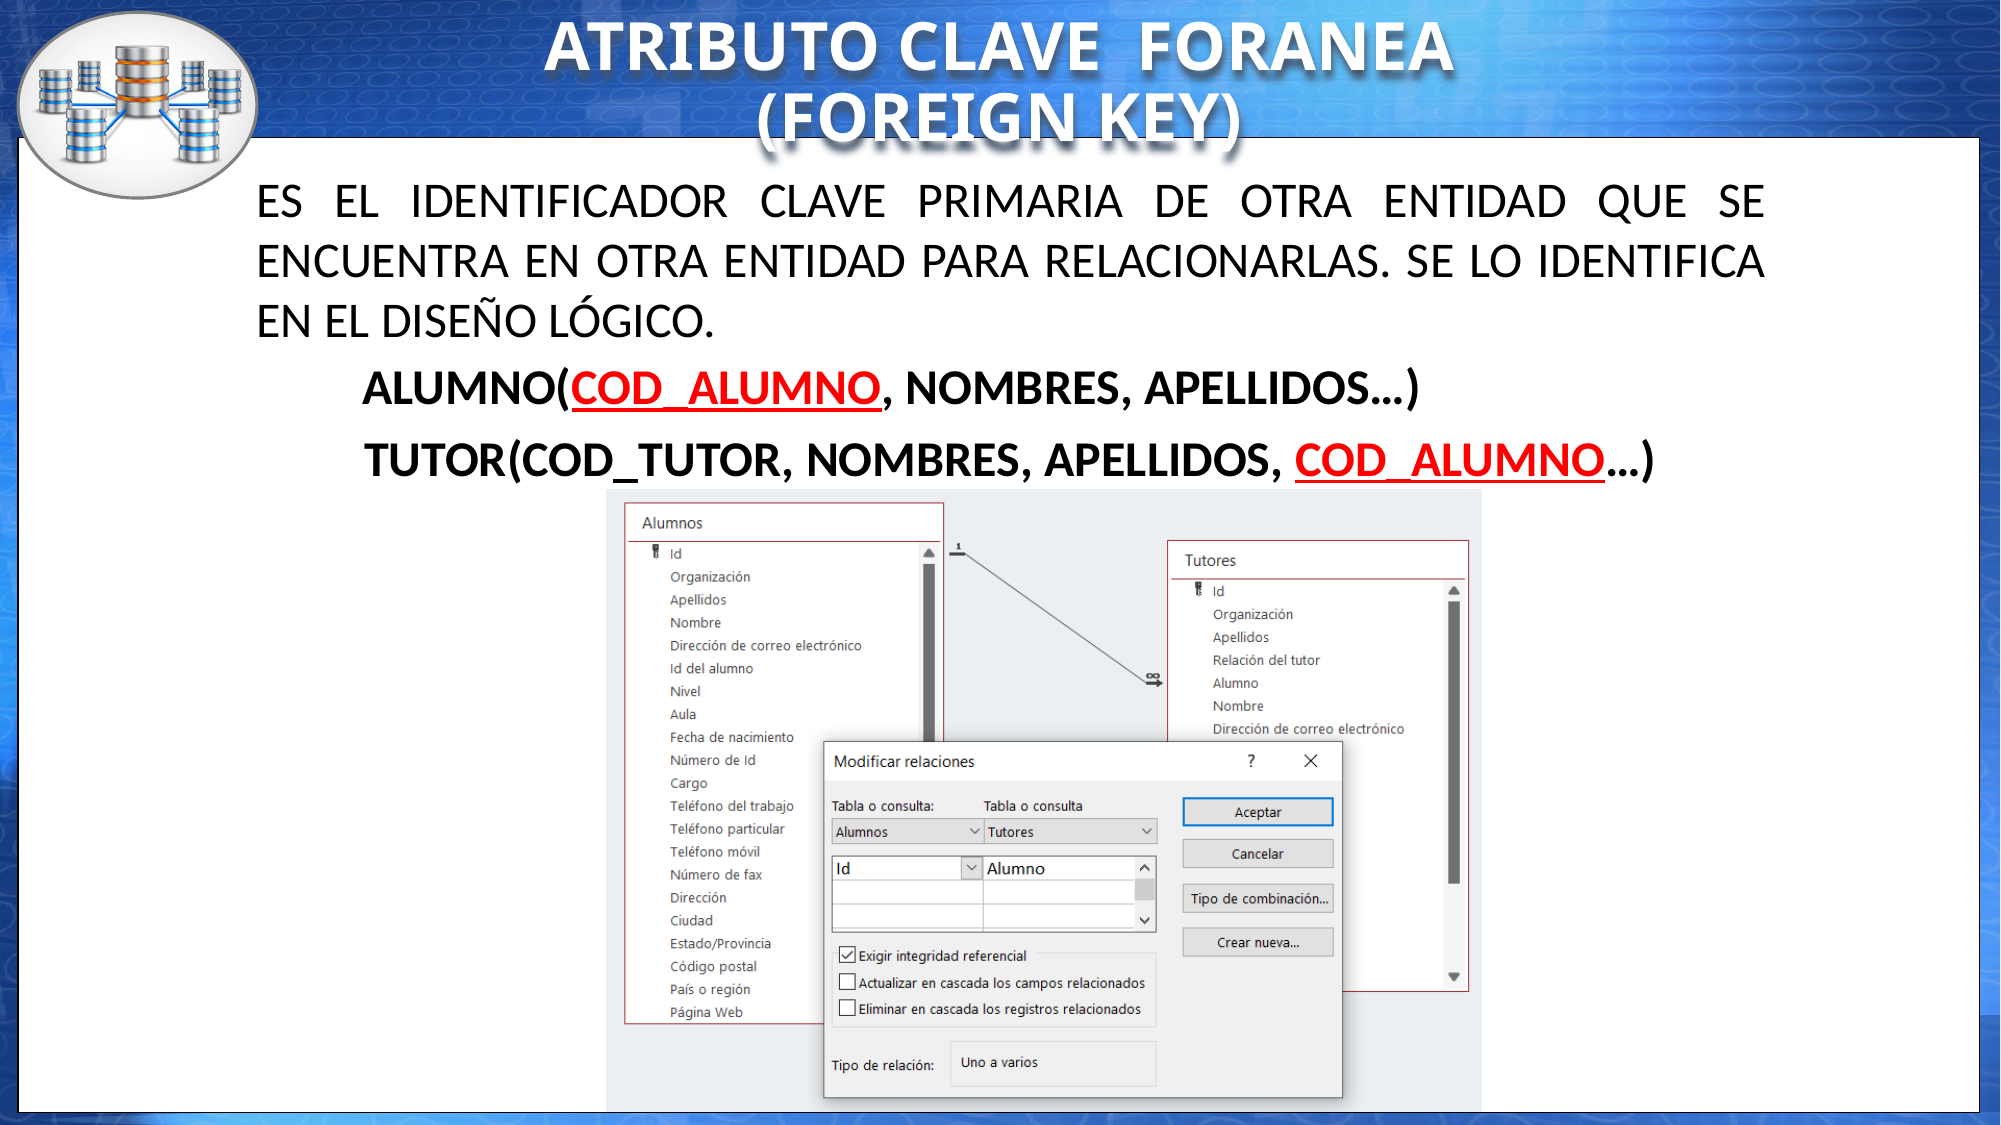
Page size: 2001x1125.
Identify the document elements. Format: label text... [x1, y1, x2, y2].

text_box ES EL IDENTIFICADOR CLAVE PRIMARIA DE OTRA ENTIDAD QUE SE ENCUENTRA EN OTRA ENTIDAD PARA RELACIONARLAS. SE LO IDENTIFICA EN EL DISEÑO LÓGICO. [241, 160, 1782, 356]
text_box TUTOR(COD_TUTOR, NOMBRES, APELLIDOS, COD_ALUMNO…) [349, 419, 1672, 494]
text_box ATRIBUTO CLAVE FORANEA (FOREIGN KEY) [397, 13, 1602, 155]
picture [0, 0, 2001, 1125]
text_box ALUMNO(COD_ALUMNO, NOMBRES, APELLIDOS…) [348, 347, 1437, 423]
